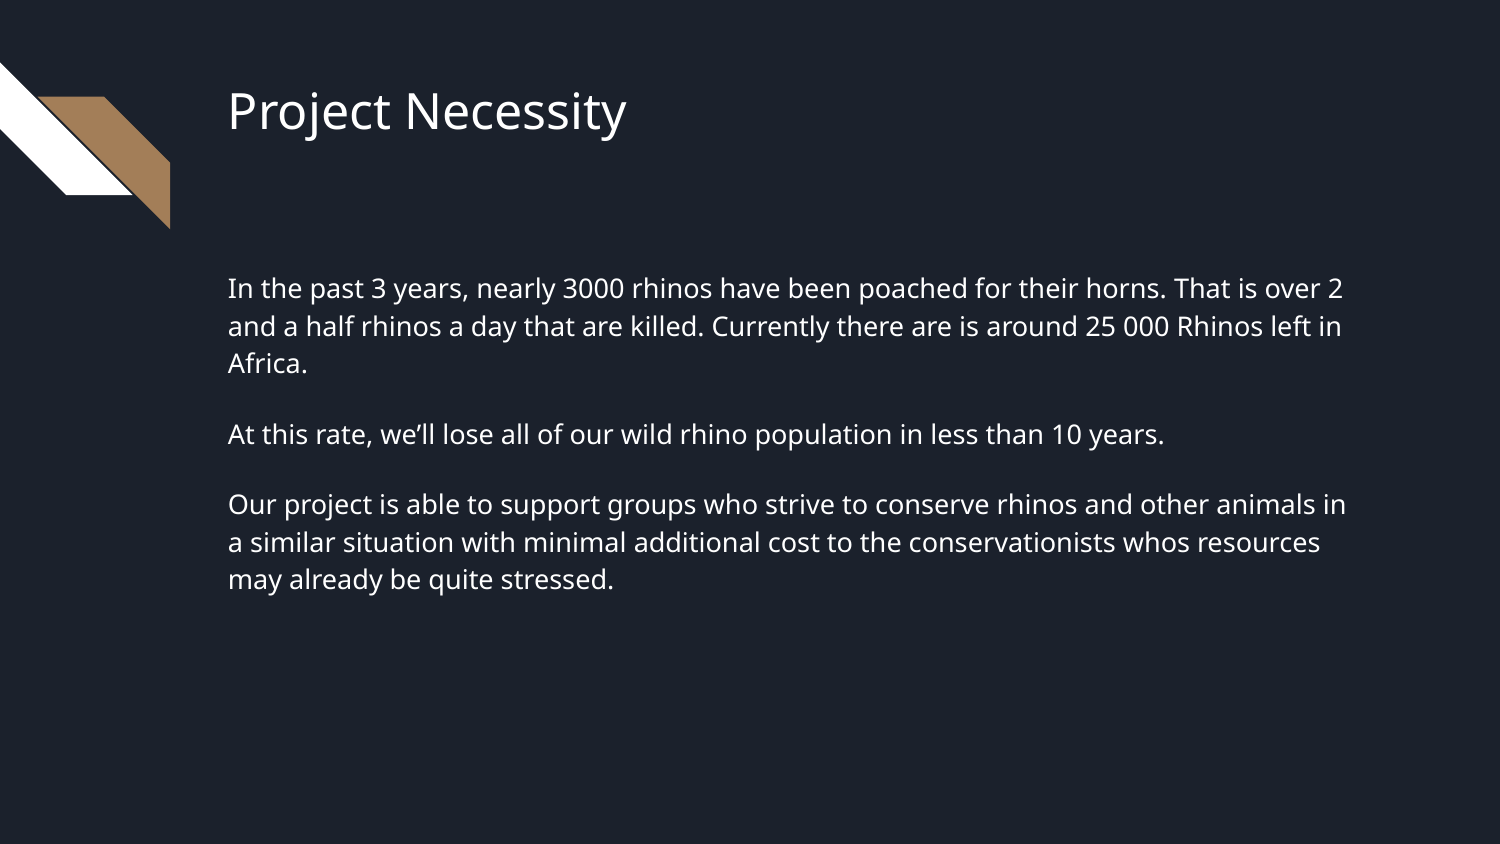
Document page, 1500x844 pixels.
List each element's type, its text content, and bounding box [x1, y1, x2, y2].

title Project Necessity [212, 64, 1368, 215]
list In the past 3 years, nearly 3000 rhinos have been poached for their horns. That is over 2 and a half rhinos a day that are killed. Currently there are is around 25 000 Rhinos left in Africa. At this rate, we’ll lose all of our wild rhino population in less than 10 years. Our project is able to support groups who strive to conserve rhinos and other animals in a similar situation with minimal additional cost to the conservationists whos resources may already be quite stressed. [212, 251, 1368, 730]
